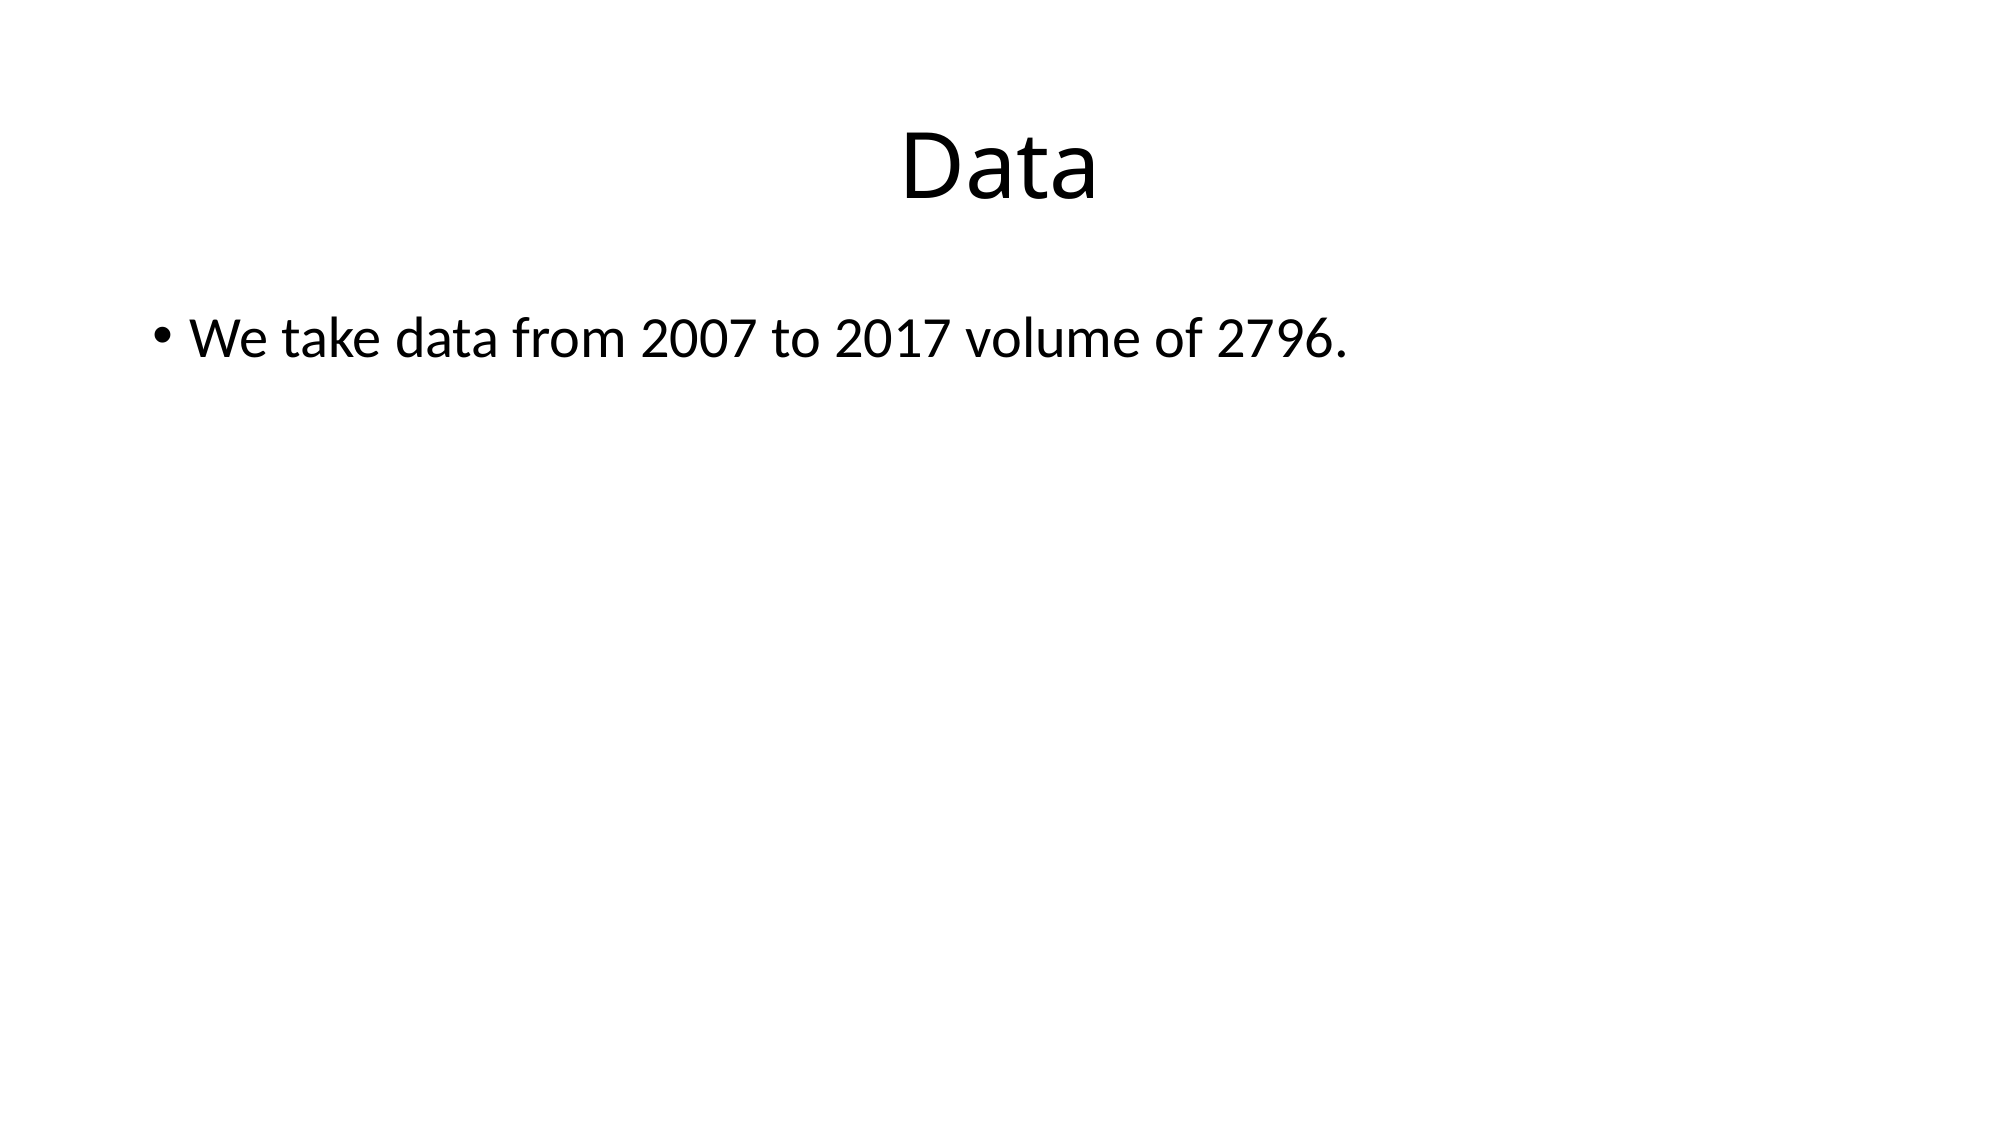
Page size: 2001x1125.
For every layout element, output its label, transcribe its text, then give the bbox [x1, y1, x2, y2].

title Data [137, 59, 1863, 278]
list We take data from 2007 to 2017 volume of 2796. [137, 299, 1863, 1014]
